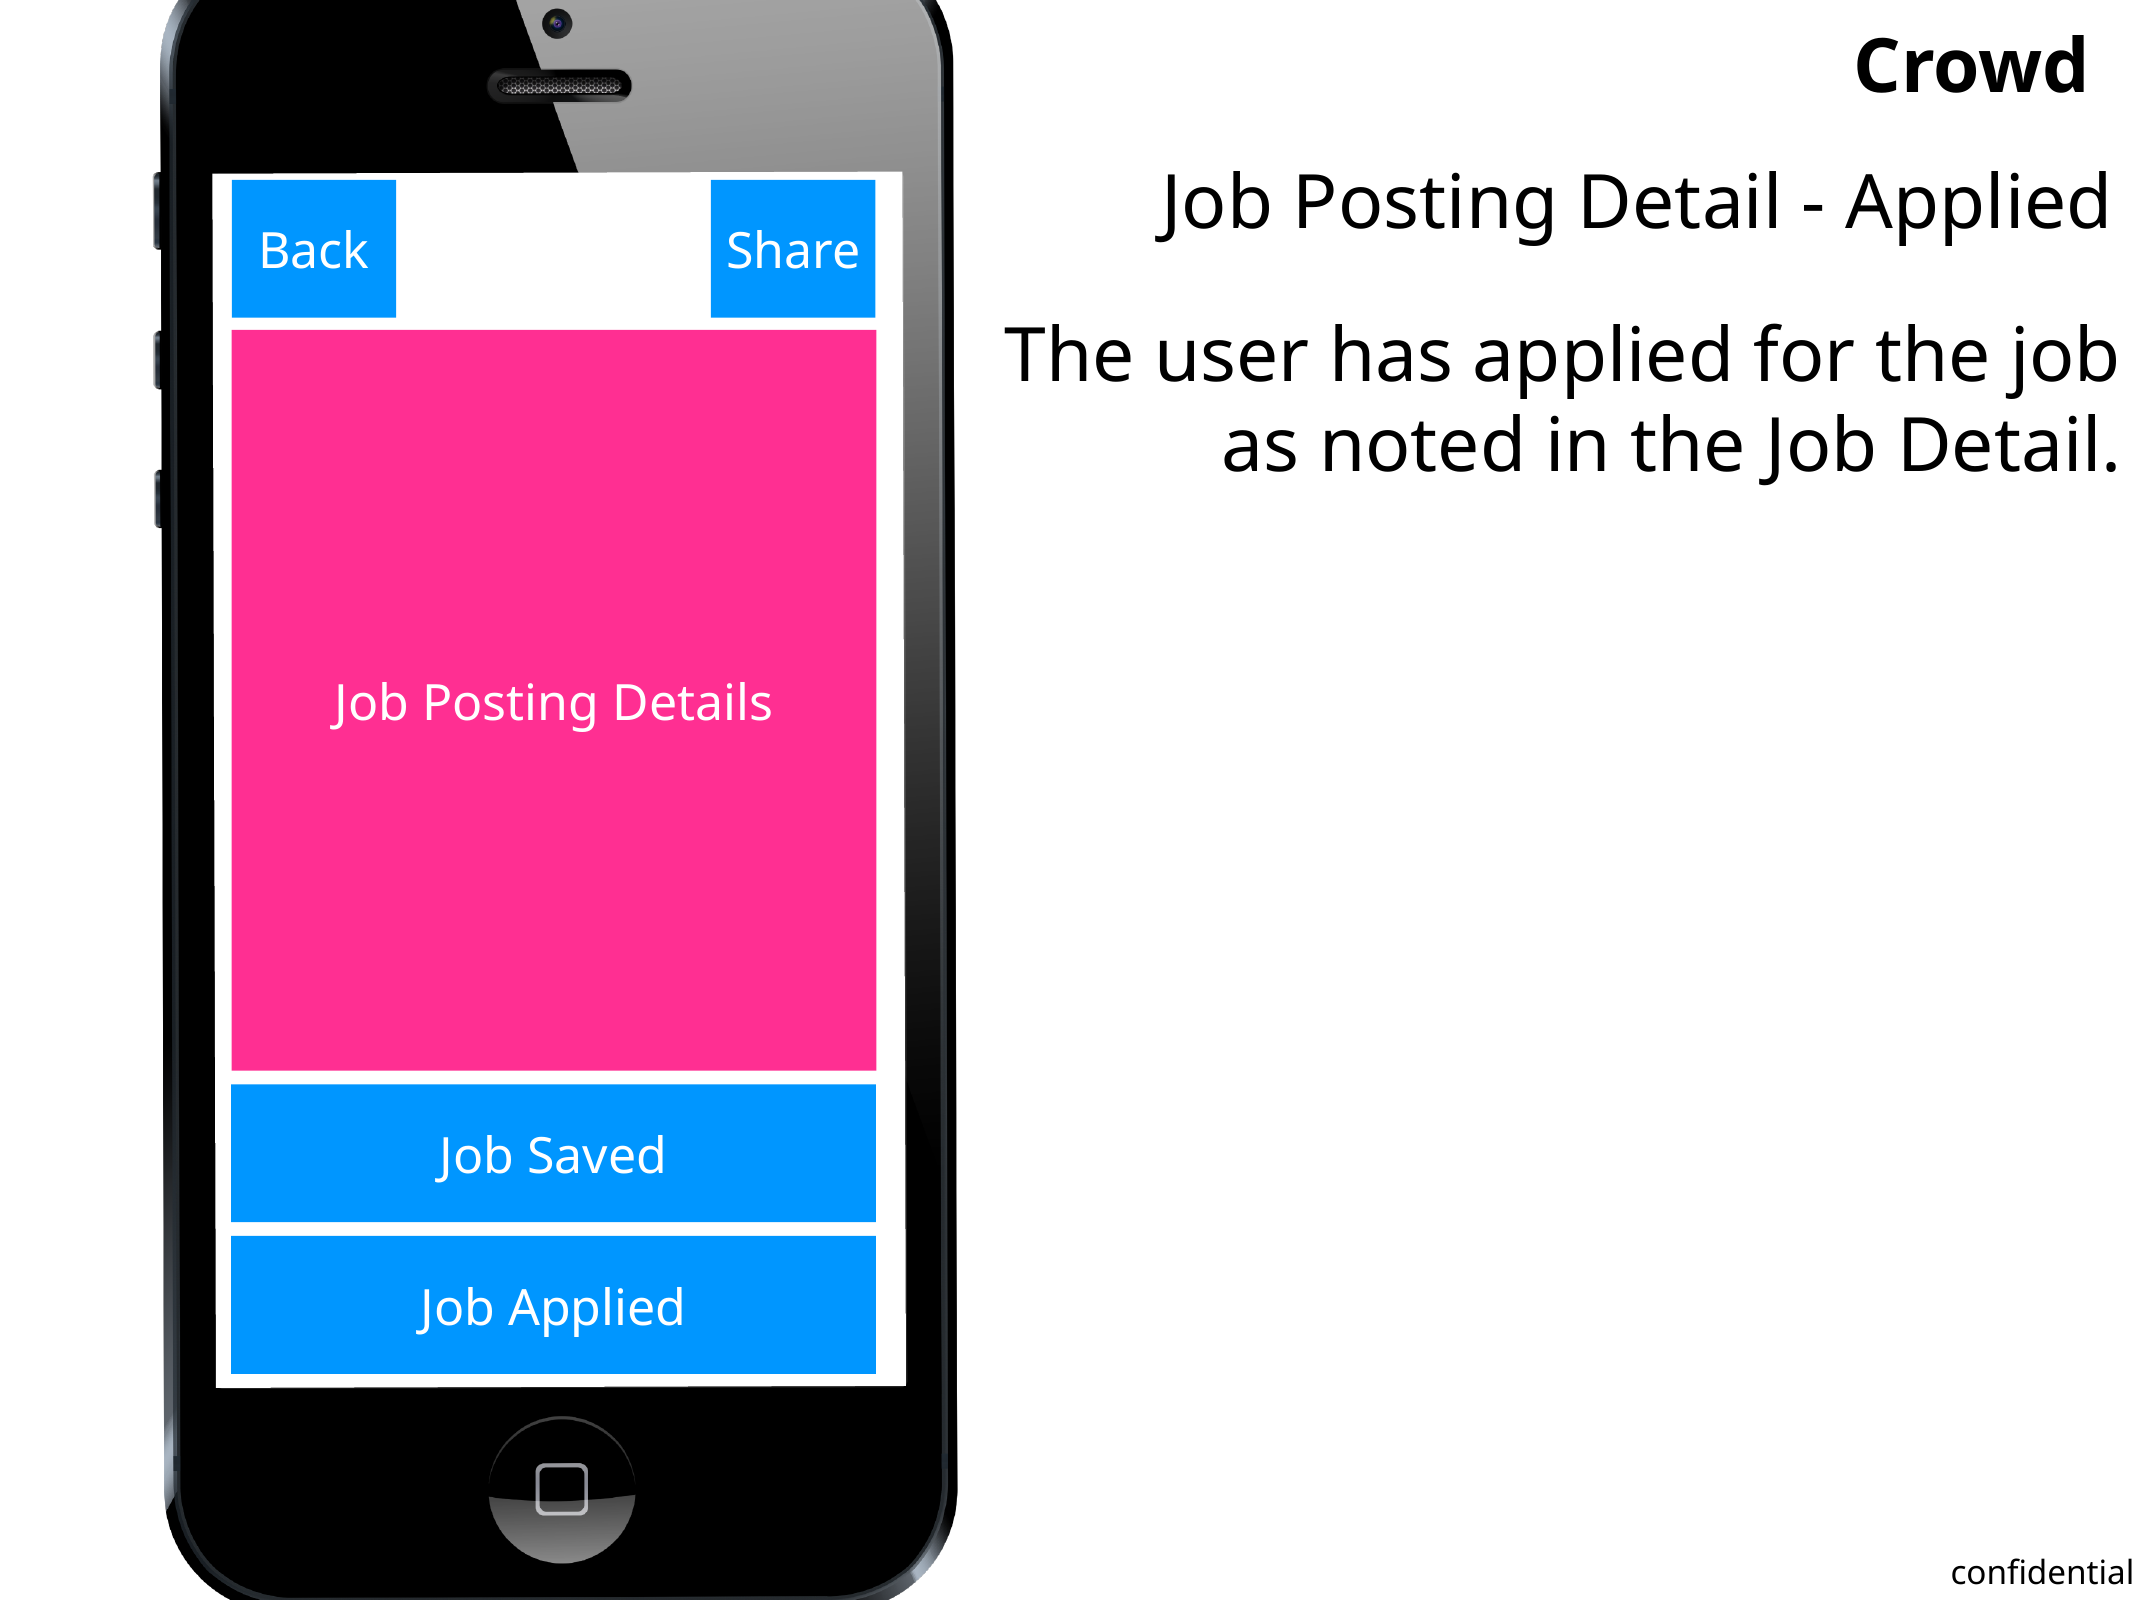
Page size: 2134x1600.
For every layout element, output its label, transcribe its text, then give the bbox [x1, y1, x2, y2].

text_box Back [231, 179, 397, 318]
text_box Job Posting Details [231, 329, 877, 1071]
text_box Job Posting Detail - Applied [995, 144, 2122, 252]
picture [95, 0, 1016, 1600]
text_box The user has applied for the job as noted in the Job Detail. [995, 306, 2122, 487]
text_box Job Saved [231, 1084, 876, 1223]
text_box Job Applied [231, 1235, 876, 1374]
text_box Share [710, 179, 876, 318]
